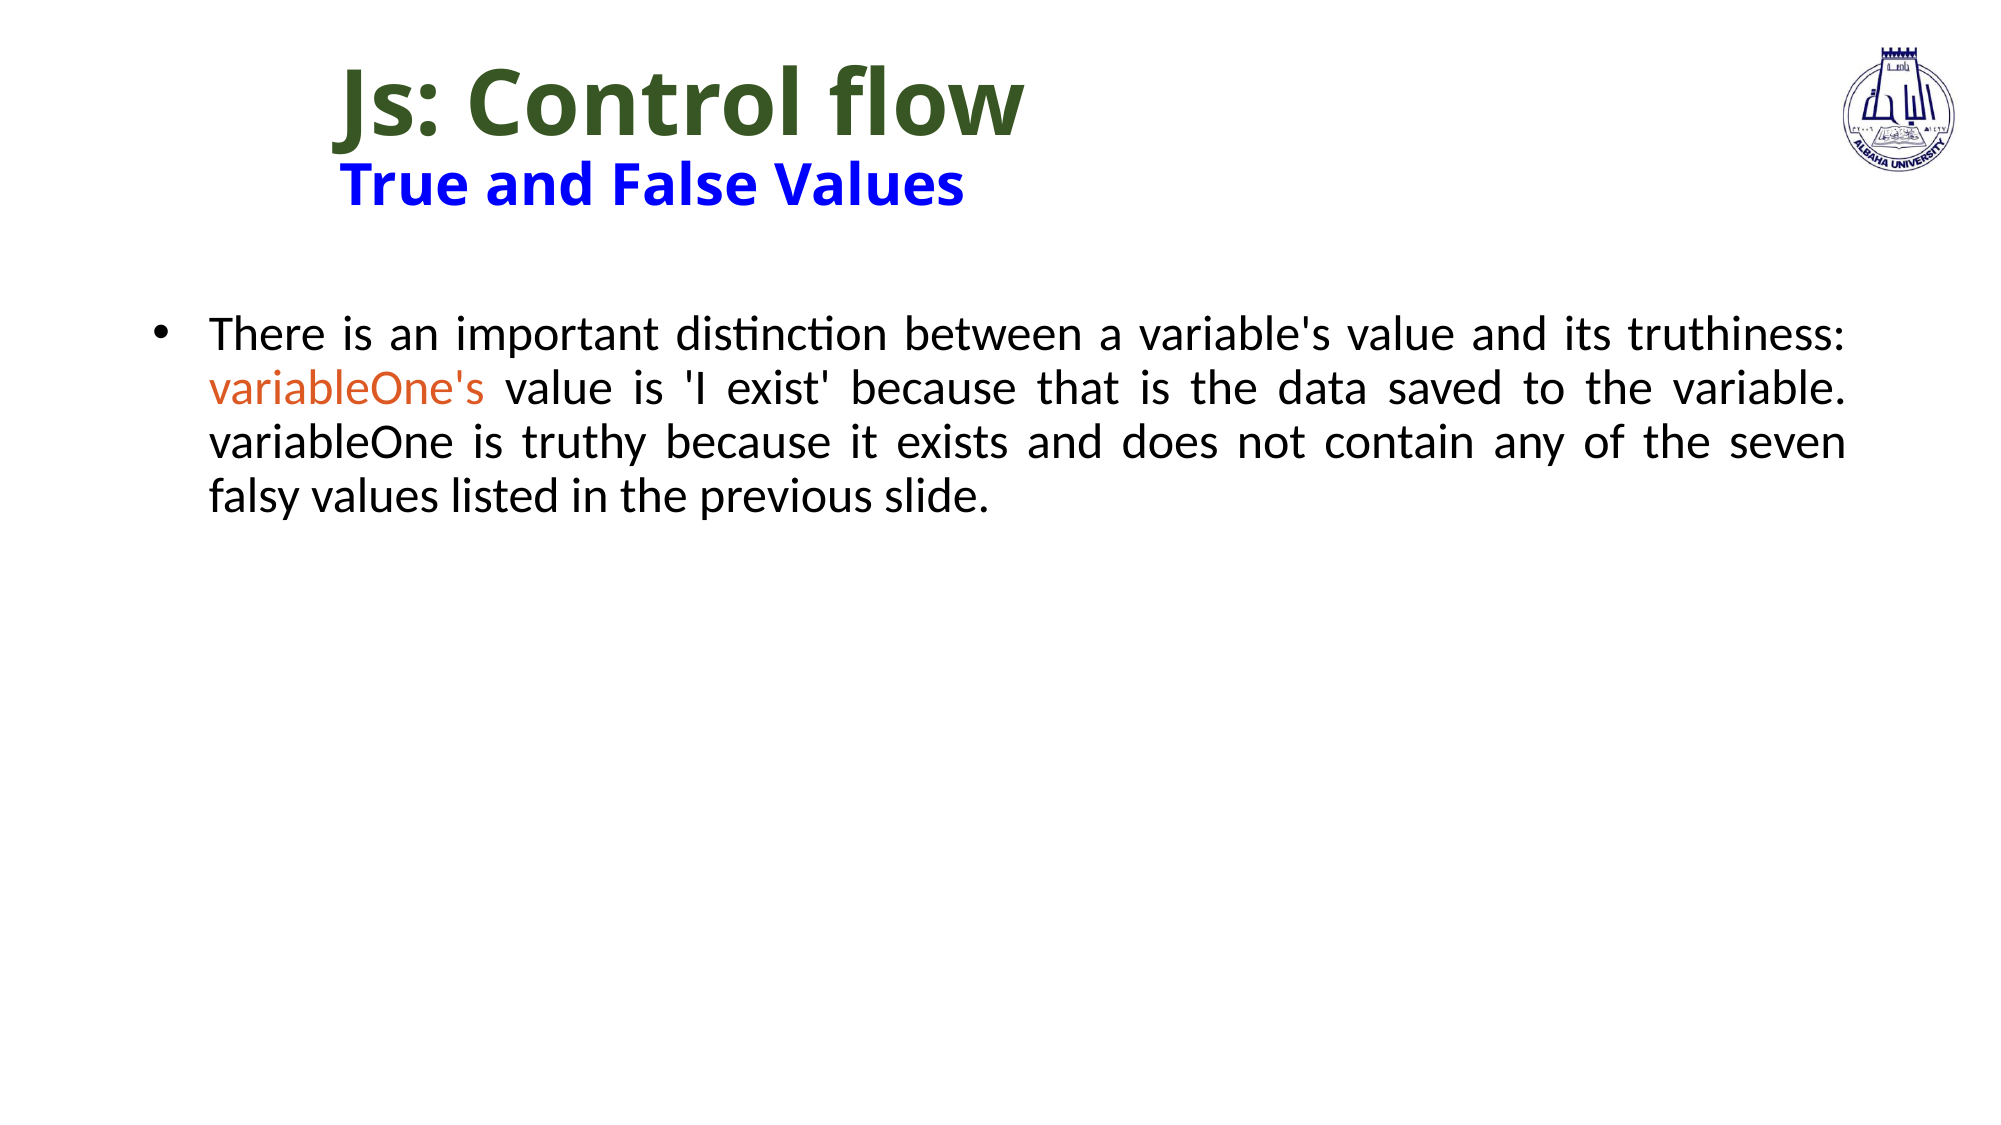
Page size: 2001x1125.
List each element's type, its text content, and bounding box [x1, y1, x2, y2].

list There is an important distinction between a variable's value and its truthiness: variableOne's value is 'I exist' because that is the data saved to the variable. variableOne is truthy because it exists and does not contain any of the seven falsy values listed in the previous slide. [137, 299, 1863, 1014]
picture [1837, 45, 1960, 173]
title Js: Control flow True and False Values [324, 25, 1575, 250]
